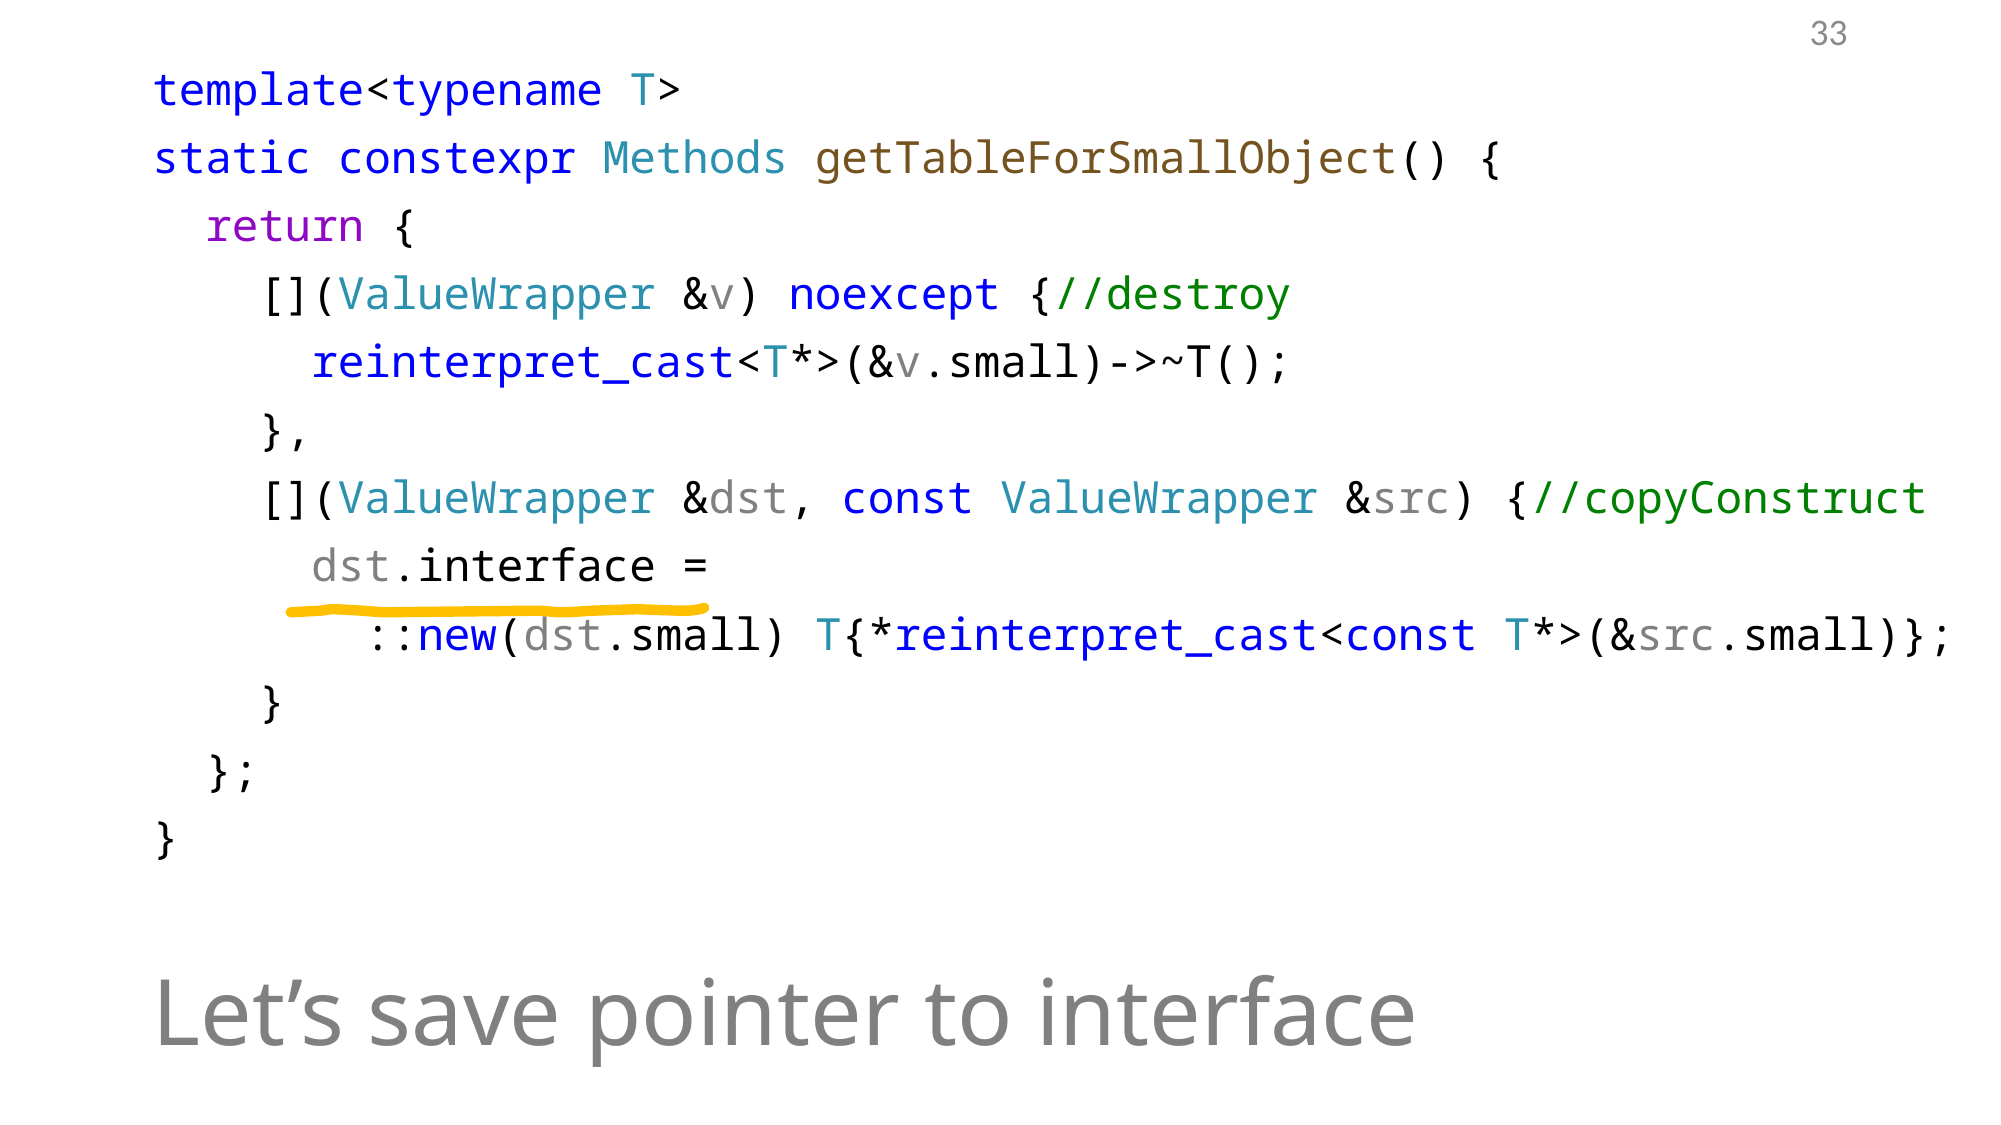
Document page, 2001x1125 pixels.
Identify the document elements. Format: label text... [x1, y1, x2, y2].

slide_number 33 [1412, 0, 1863, 60]
text_box [289, 606, 706, 614]
list template<typename T> static constexpr Methods getTableForSmallObject() { return { [](ValueWrapper &v) noexcept {//destroy reinterpret_cast<T*>(&v.small)->~T(); }, [](ValueWrapper &dst, const ValueWrapper &src) {//copyConstruct dst.interface = ::new(dst.small) T{*reinterpret_cast<const T*>(&src.small)}; } }; } [137, 59, 2000, 950]
title Let’s save pointer to interface [137, 950, 1863, 1125]
